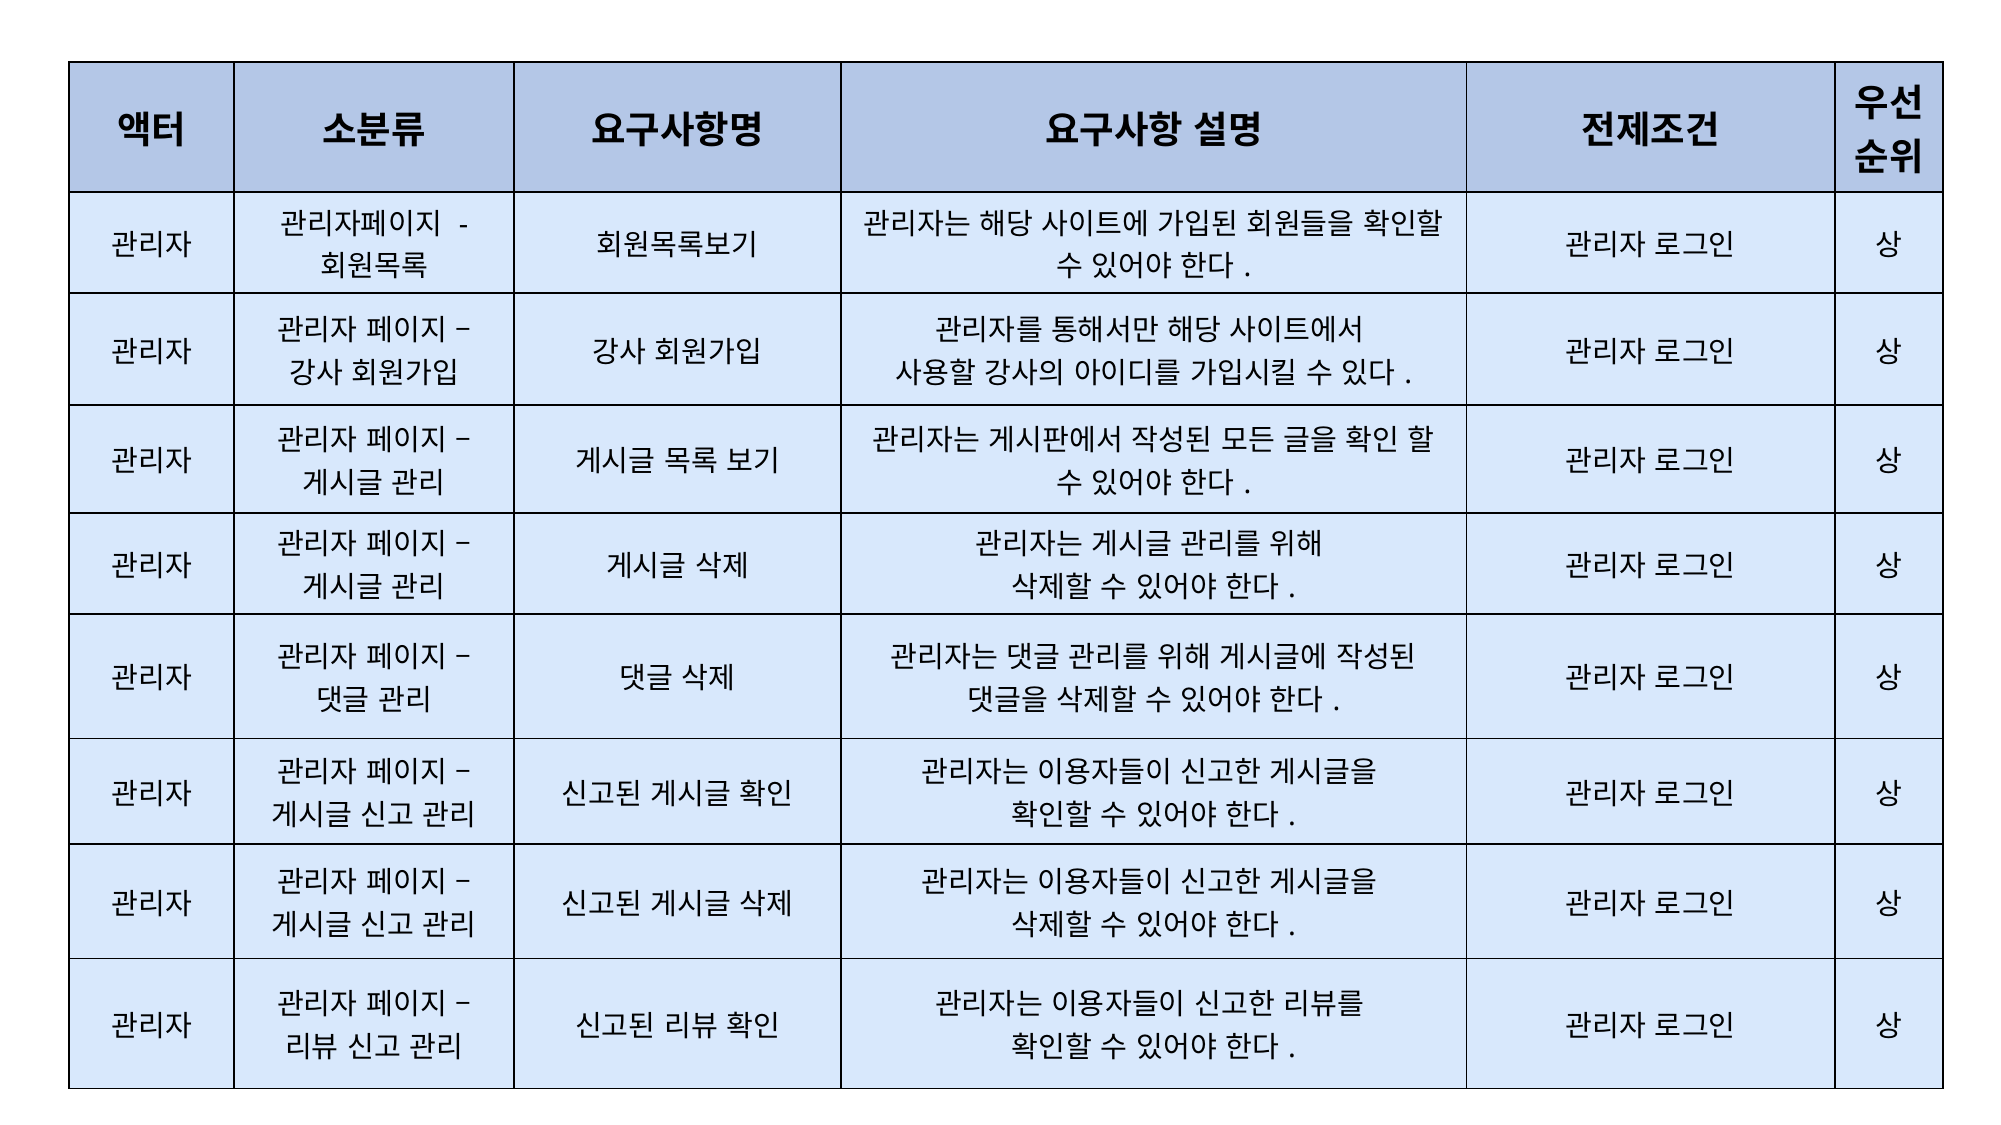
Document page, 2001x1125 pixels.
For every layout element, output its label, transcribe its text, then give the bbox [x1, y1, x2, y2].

table_cell 관리자를 통해서만 해당 사이트에서 사용할 강사의 아이디를 가입시킬 수 있다. [842, 294, 1466, 404]
table_cell 강사 회원가입 [515, 294, 840, 404]
table_cell 관리자 로그인 [1467, 615, 1834, 738]
table_cell 관리자는 게시글 관리를 위해 삭제할 수 있어야 한다. [842, 514, 1466, 613]
table_cell 관리자 페이지 – 게시글 신고 관리 [235, 845, 513, 958]
table_cell 신고된 게시글 확인 [515, 739, 840, 843]
table_header 우선순위 [1836, 63, 1942, 191]
table_cell 관리자는 이용자들이 신고한 리뷰를 확인할 수 있어야 한다. [842, 959, 1466, 1088]
table_cell 관리자 로그인 [1467, 845, 1834, 958]
table_cell 게시글 삭제 [515, 514, 840, 613]
table_cell 관리자는 해당 사이트에 가입된 회원들을 확인할 수 있어야 한다. [842, 193, 1466, 292]
table_cell 상 [1836, 193, 1942, 292]
table_cell 관리자는 이용자들이 신고한 게시글을 확인할 수 있어야 한다. [842, 739, 1466, 843]
table_cell 관리자페이지 - 회원목록 [235, 193, 513, 292]
table_cell 관리자 페이지 – 댓글 관리 [235, 615, 513, 738]
table_cell 상 [1836, 294, 1942, 404]
table_cell 상 [1836, 845, 1942, 958]
table_cell 관리자 로그인 [1467, 514, 1834, 613]
table_cell 회원목록보기 [515, 193, 840, 292]
table_cell 상 [1836, 615, 1942, 738]
table_cell 신고된 리뷰 확인 [515, 959, 840, 1088]
table_cell 관리자 로그인 [1467, 959, 1834, 1088]
table_cell 관리자 페이지 – 게시글 관리 [235, 514, 513, 613]
table_header 소분류 [235, 63, 513, 191]
table_cell 관리자 페이지 – 게시글 관리 [235, 406, 513, 512]
table_cell 관리자 페이지 – 리뷰 신고 관리 [235, 959, 513, 1088]
table_cell 관리자 [70, 514, 233, 613]
table_cell 관리자 [70, 845, 233, 958]
table_cell 신고된 게시글 삭제 [515, 845, 840, 958]
table_cell 관리자 페이지 – 게시글 신고 관리 [235, 739, 513, 843]
table_cell 관리자는 게시판에서 작성된 모든 글을 확인 할 수 있어야 한다. [842, 406, 1466, 512]
table_cell 관리자 로그인 [1467, 739, 1834, 843]
table_cell 관리자 [70, 193, 233, 292]
table_cell 관리자 페이지 – 강사 회원가입 [235, 294, 513, 404]
table_header 액터 [70, 63, 233, 191]
table_cell 관리자 [70, 739, 233, 843]
table_cell 관리자는 이용자들이 신고한 게시글을 삭제할 수 있어야 한다. [842, 845, 1466, 958]
table_cell 관리자는 댓글 관리를 위해 게시글에 작성된 댓글을 삭제할 수 있어야 한다. [842, 615, 1466, 738]
table_cell 상 [1836, 739, 1942, 843]
table_header 요구사항 설명 [842, 63, 1466, 191]
table_cell 관리자 로그인 [1467, 193, 1834, 292]
table_cell 관리자 [70, 615, 233, 738]
table_cell 관리자 로그인 [1467, 294, 1834, 404]
table_cell 게시글 목록 보기 [515, 406, 840, 512]
table_cell 댓글 삭제 [515, 615, 840, 738]
table_cell 관리자 로그인 [1467, 406, 1834, 512]
table_cell 상 [1836, 959, 1942, 1088]
table_cell 상 [1836, 514, 1942, 613]
table_cell 관리자 [70, 959, 233, 1088]
table_cell 관리자 [70, 294, 233, 404]
table_header 요구사항명 [515, 63, 840, 191]
table_cell 관리자 [70, 406, 233, 512]
table_header 전제조건 [1467, 63, 1834, 191]
table_cell 상 [1836, 406, 1942, 512]
